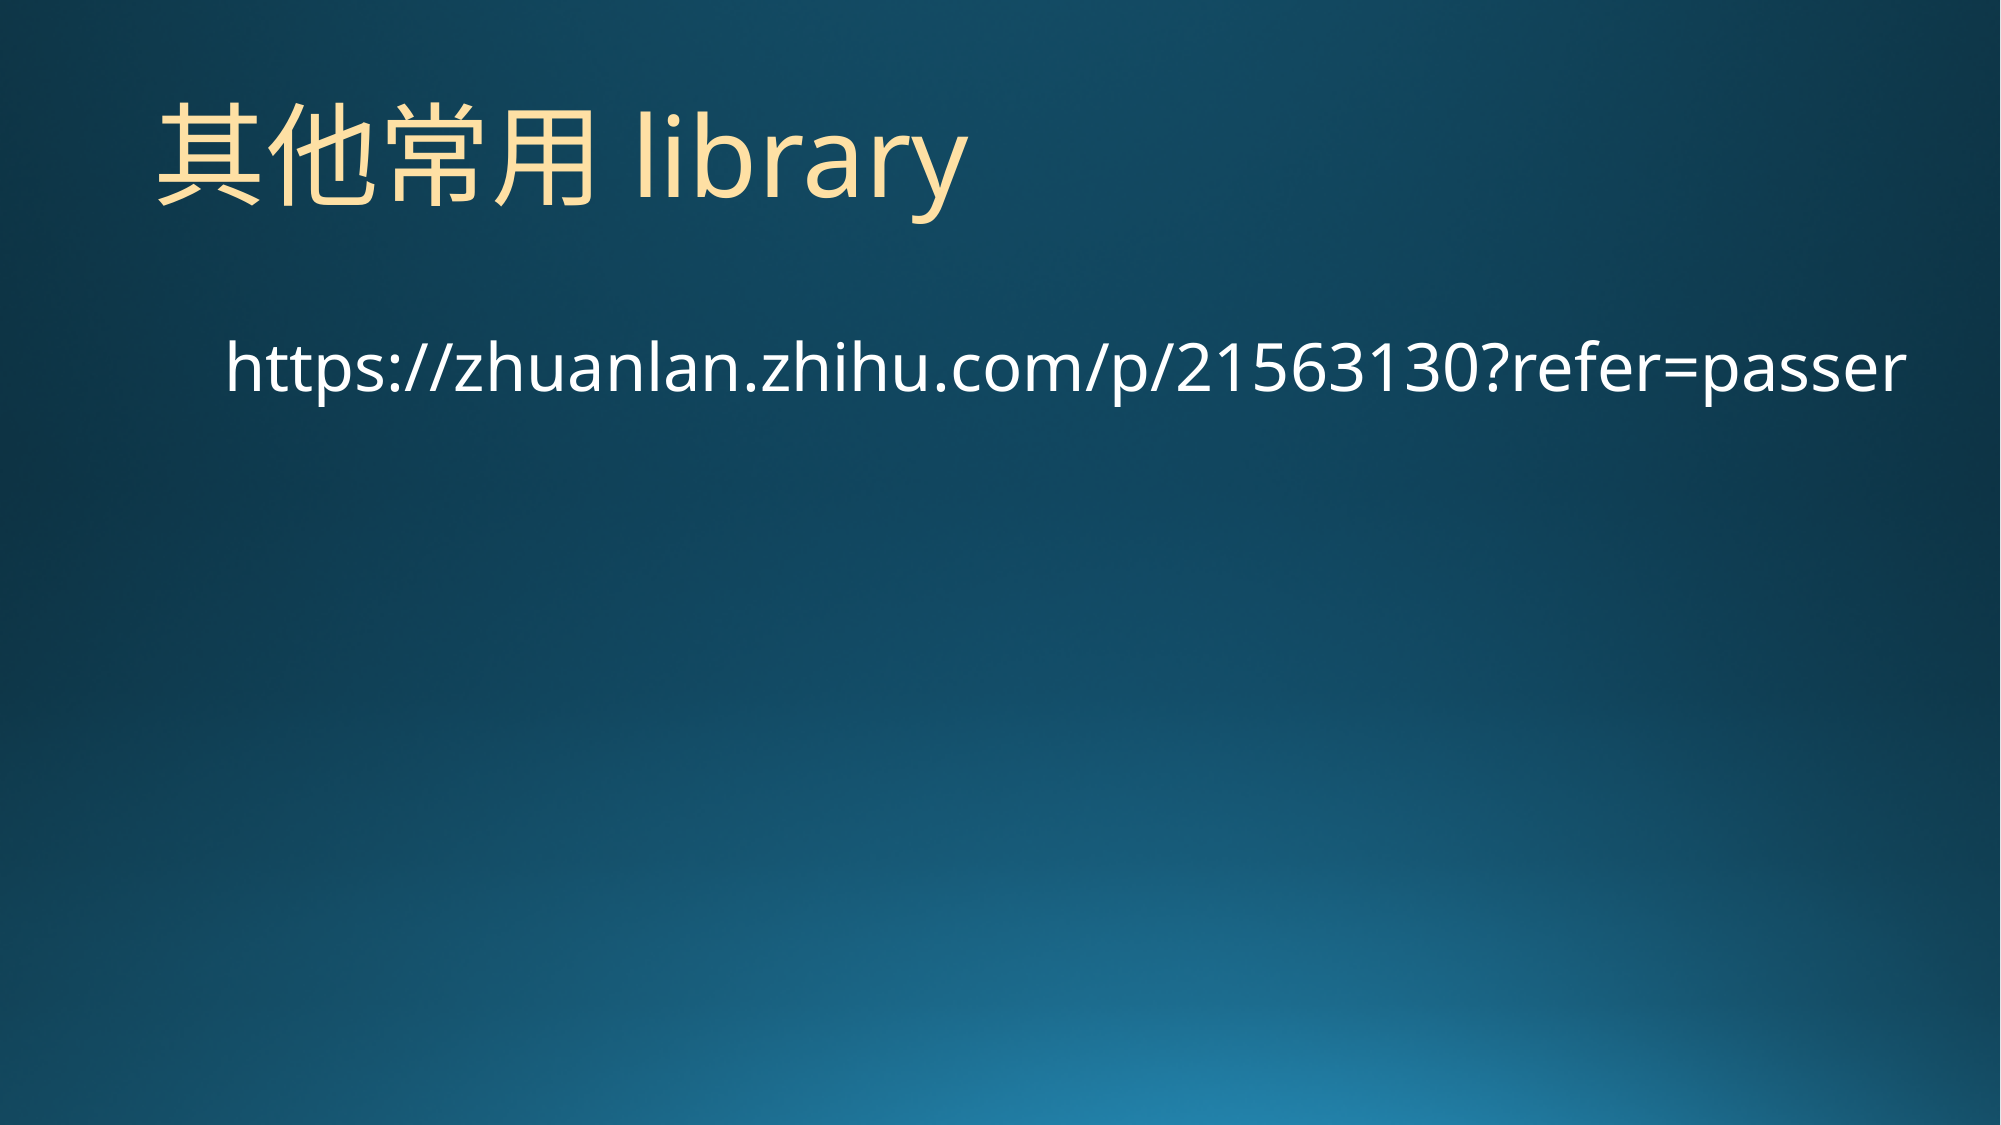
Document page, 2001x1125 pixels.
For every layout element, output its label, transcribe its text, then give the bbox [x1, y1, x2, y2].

picture [0, 0, 2001, 1125]
title 其他常用library [139, 52, 1939, 270]
text_box https://zhuanlan.zhihu.com/p/21563130?refer=passer [209, 317, 1925, 413]
